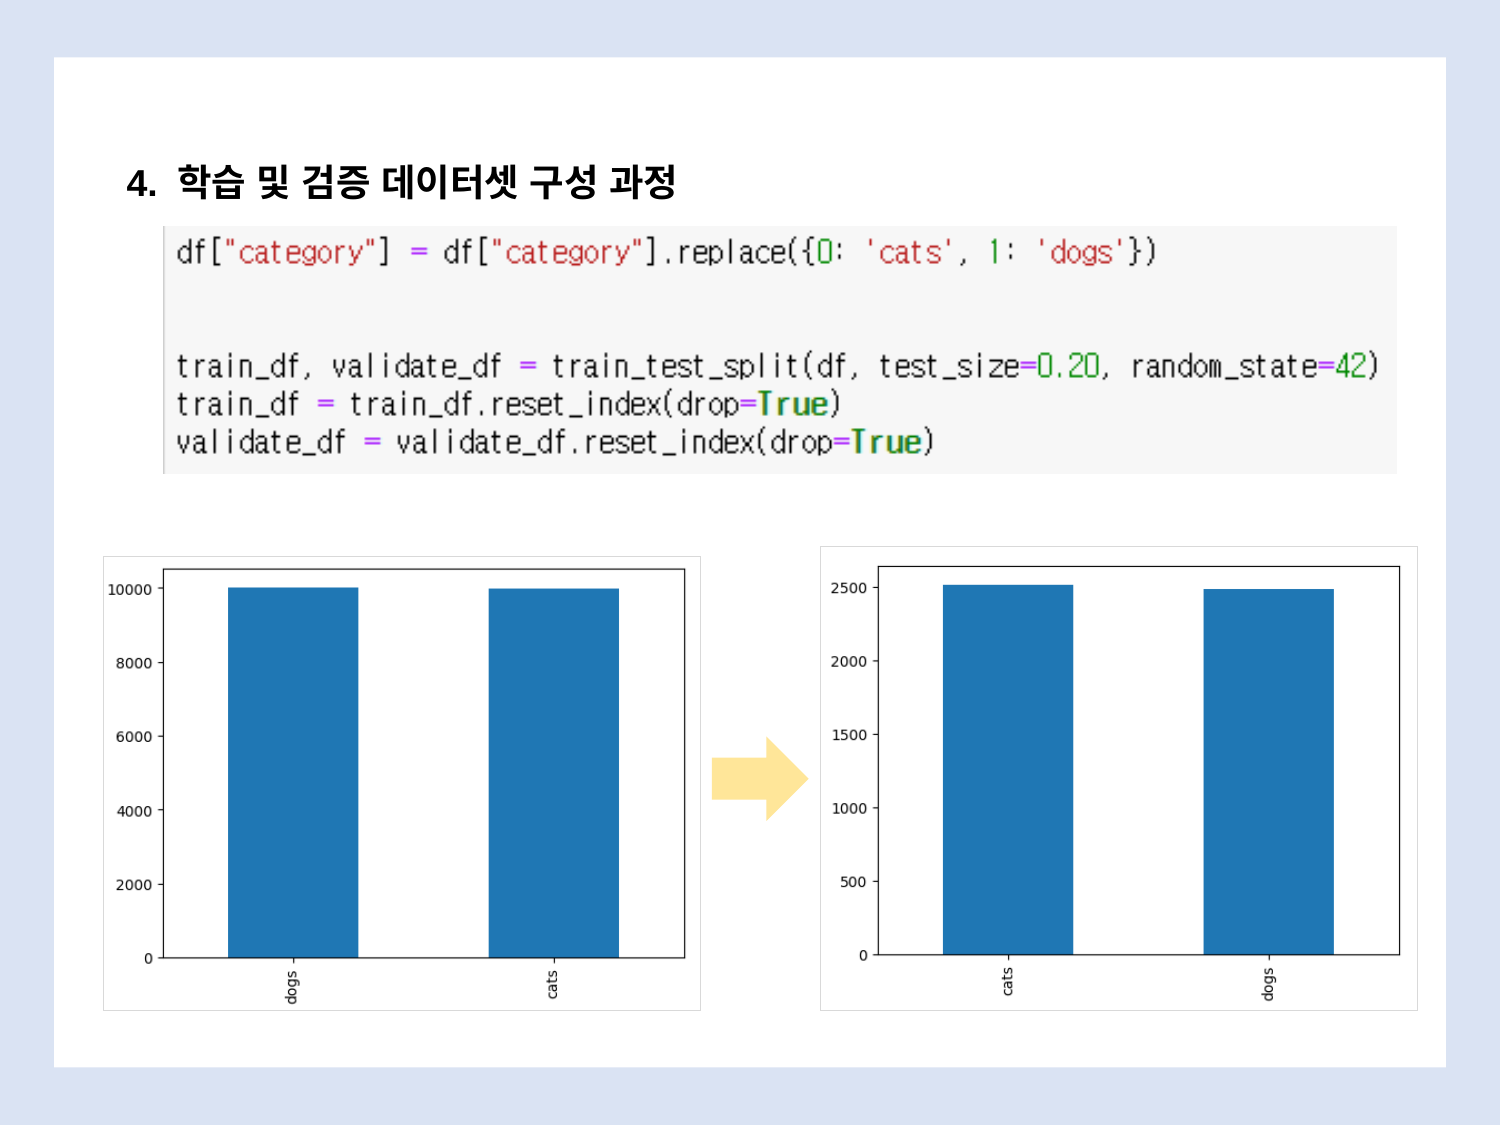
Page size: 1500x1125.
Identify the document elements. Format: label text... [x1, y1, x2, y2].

picture [820, 546, 1418, 1011]
text_box [710, 733, 811, 824]
picture [103, 556, 701, 1011]
picture [163, 226, 1397, 474]
text_box 4. 학습 및 검증 데이터셋 구성 과정 [111, 106, 934, 211]
text_box [53, 56, 1447, 1069]
